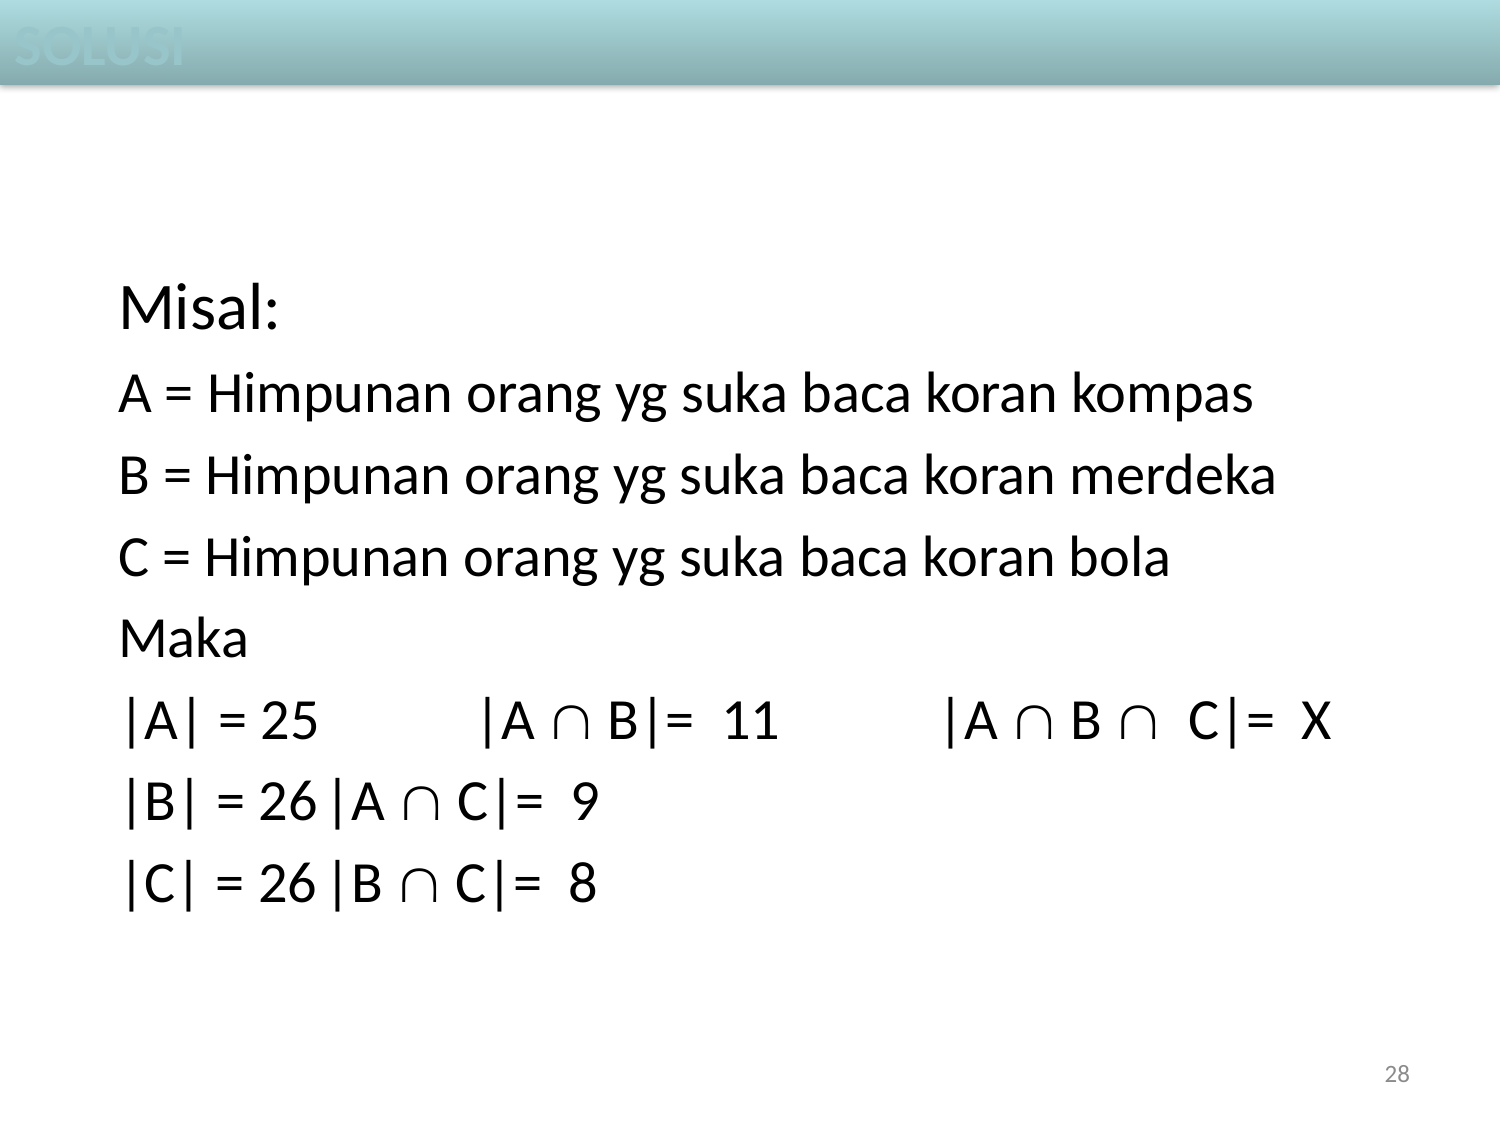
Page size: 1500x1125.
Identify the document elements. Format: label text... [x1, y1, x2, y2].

list Misal: A = Himpunan orang yg suka baca koran kompas B = Himpunan orang yg suka baca koran merdeka C = Himpunan orang yg suka baca koran bola Maka |A| = 25 |A  B|= 11 |A  B  C|= X |B| = 26 |A  C|= 9 |C| = 26 |B  C|= 8 [103, 255, 1397, 970]
text_box solusi [0, 0, 1500, 85]
slide_number 28 [1074, 1042, 1425, 1103]
